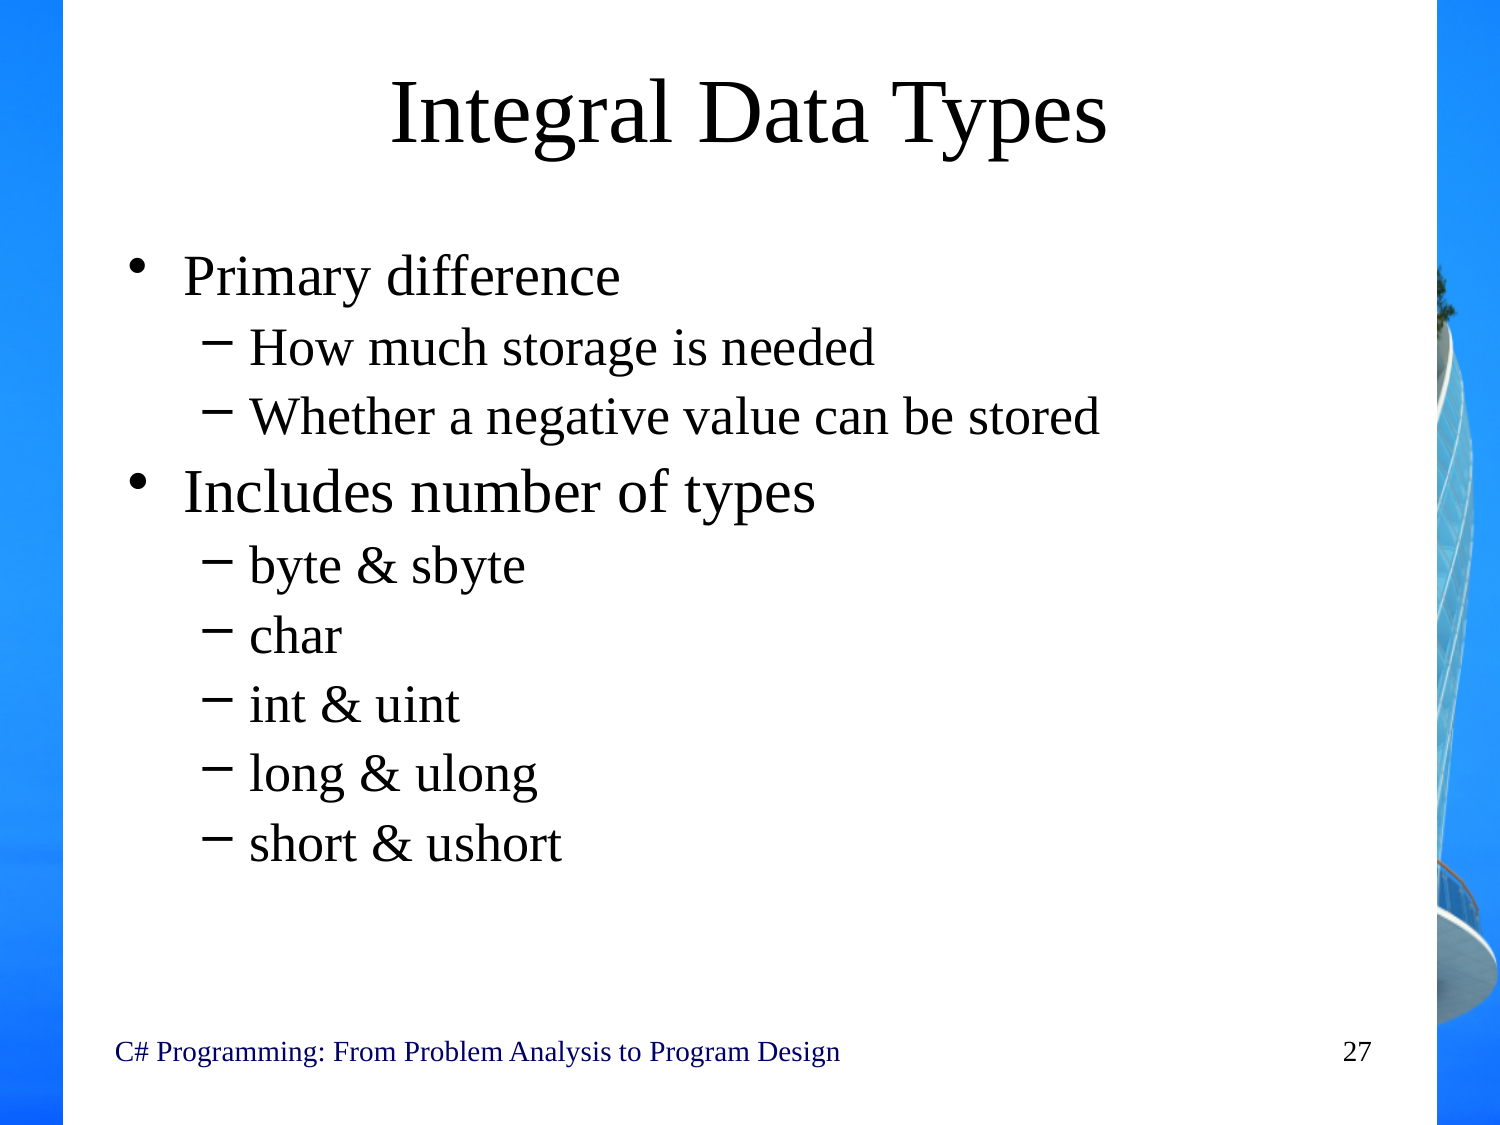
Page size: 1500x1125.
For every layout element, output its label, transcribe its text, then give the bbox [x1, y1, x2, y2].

list Primary difference How much storage is needed Whether a negative value can be stored Includes number of types byte & sbyte char int & uint long & ulong short & ushort [112, 237, 1350, 463]
title Integral Data Types [112, 24, 1388, 188]
picture [0, 0, 63, 1125]
footer C# Programming: From Problem Analysis to Program Design [99, 1024, 988, 1101]
slide_number 27 [1074, 1024, 1388, 1101]
picture [1437, 0, 1500, 1125]
